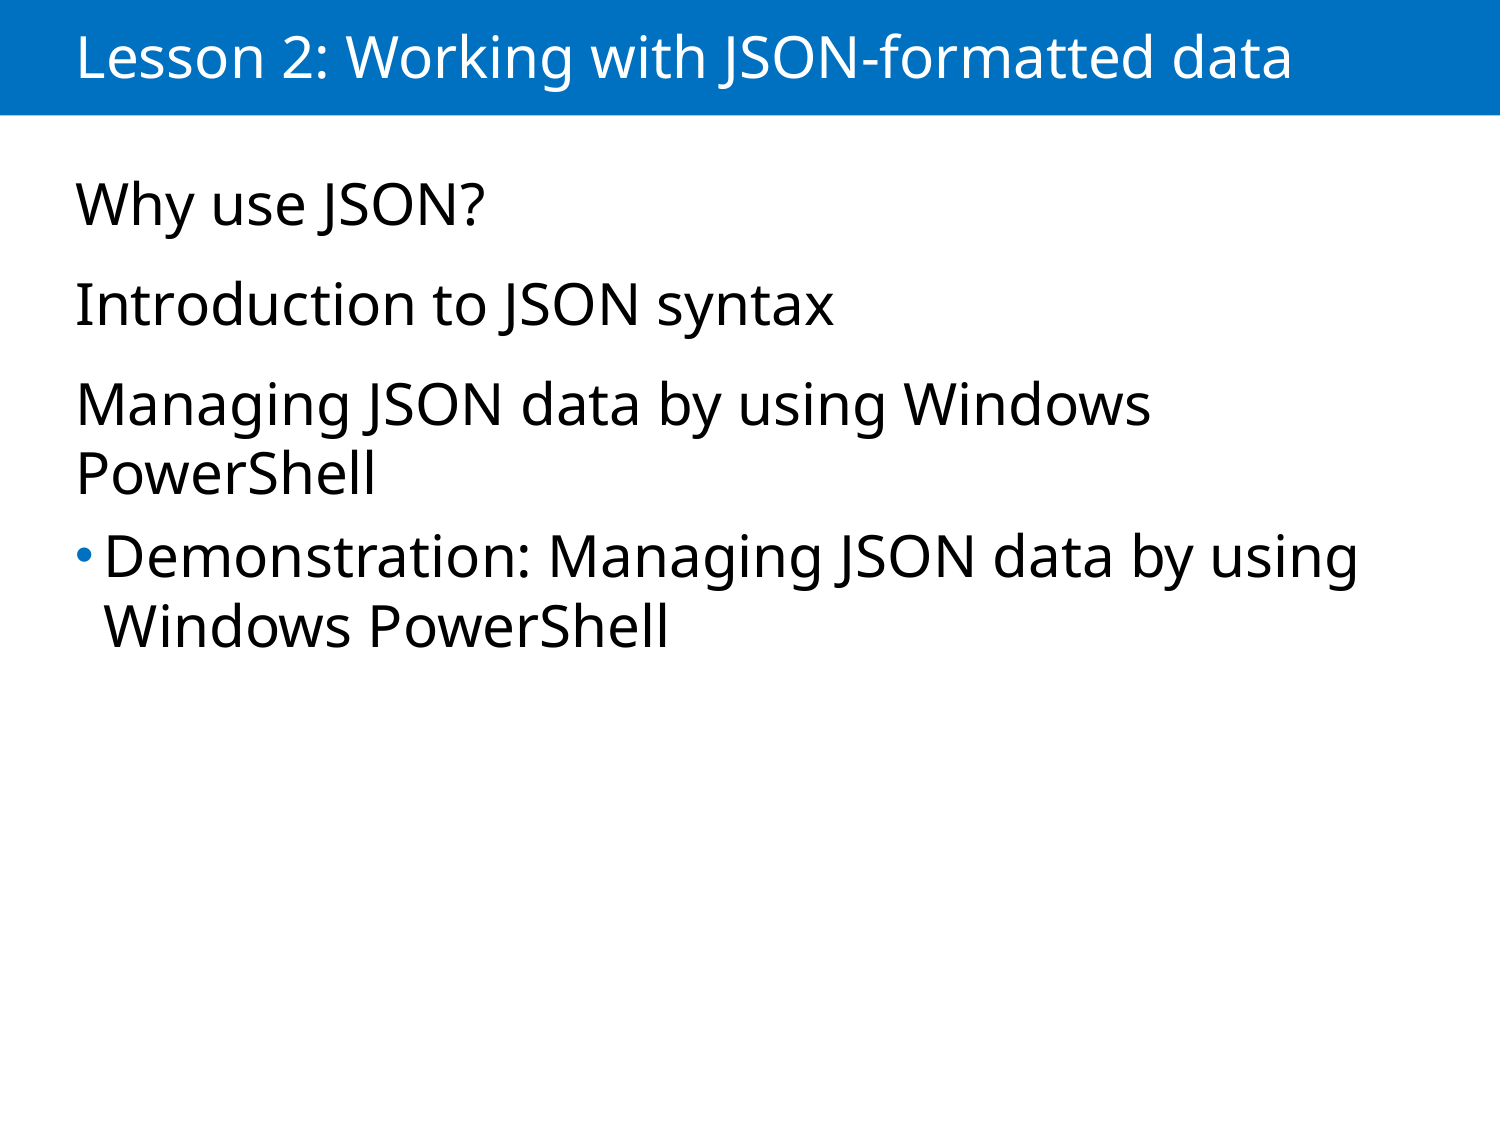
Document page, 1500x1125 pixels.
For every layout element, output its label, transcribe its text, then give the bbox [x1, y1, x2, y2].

title Lesson 2: Working with JSON-formatted data [75, 0, 1351, 122]
list Why use JSON? Introduction to JSON syntax Managing JSON data by using Windows PowerShell Demonstration: Managing JSON data by using Windows PowerShell [74, 167, 1408, 1013]
